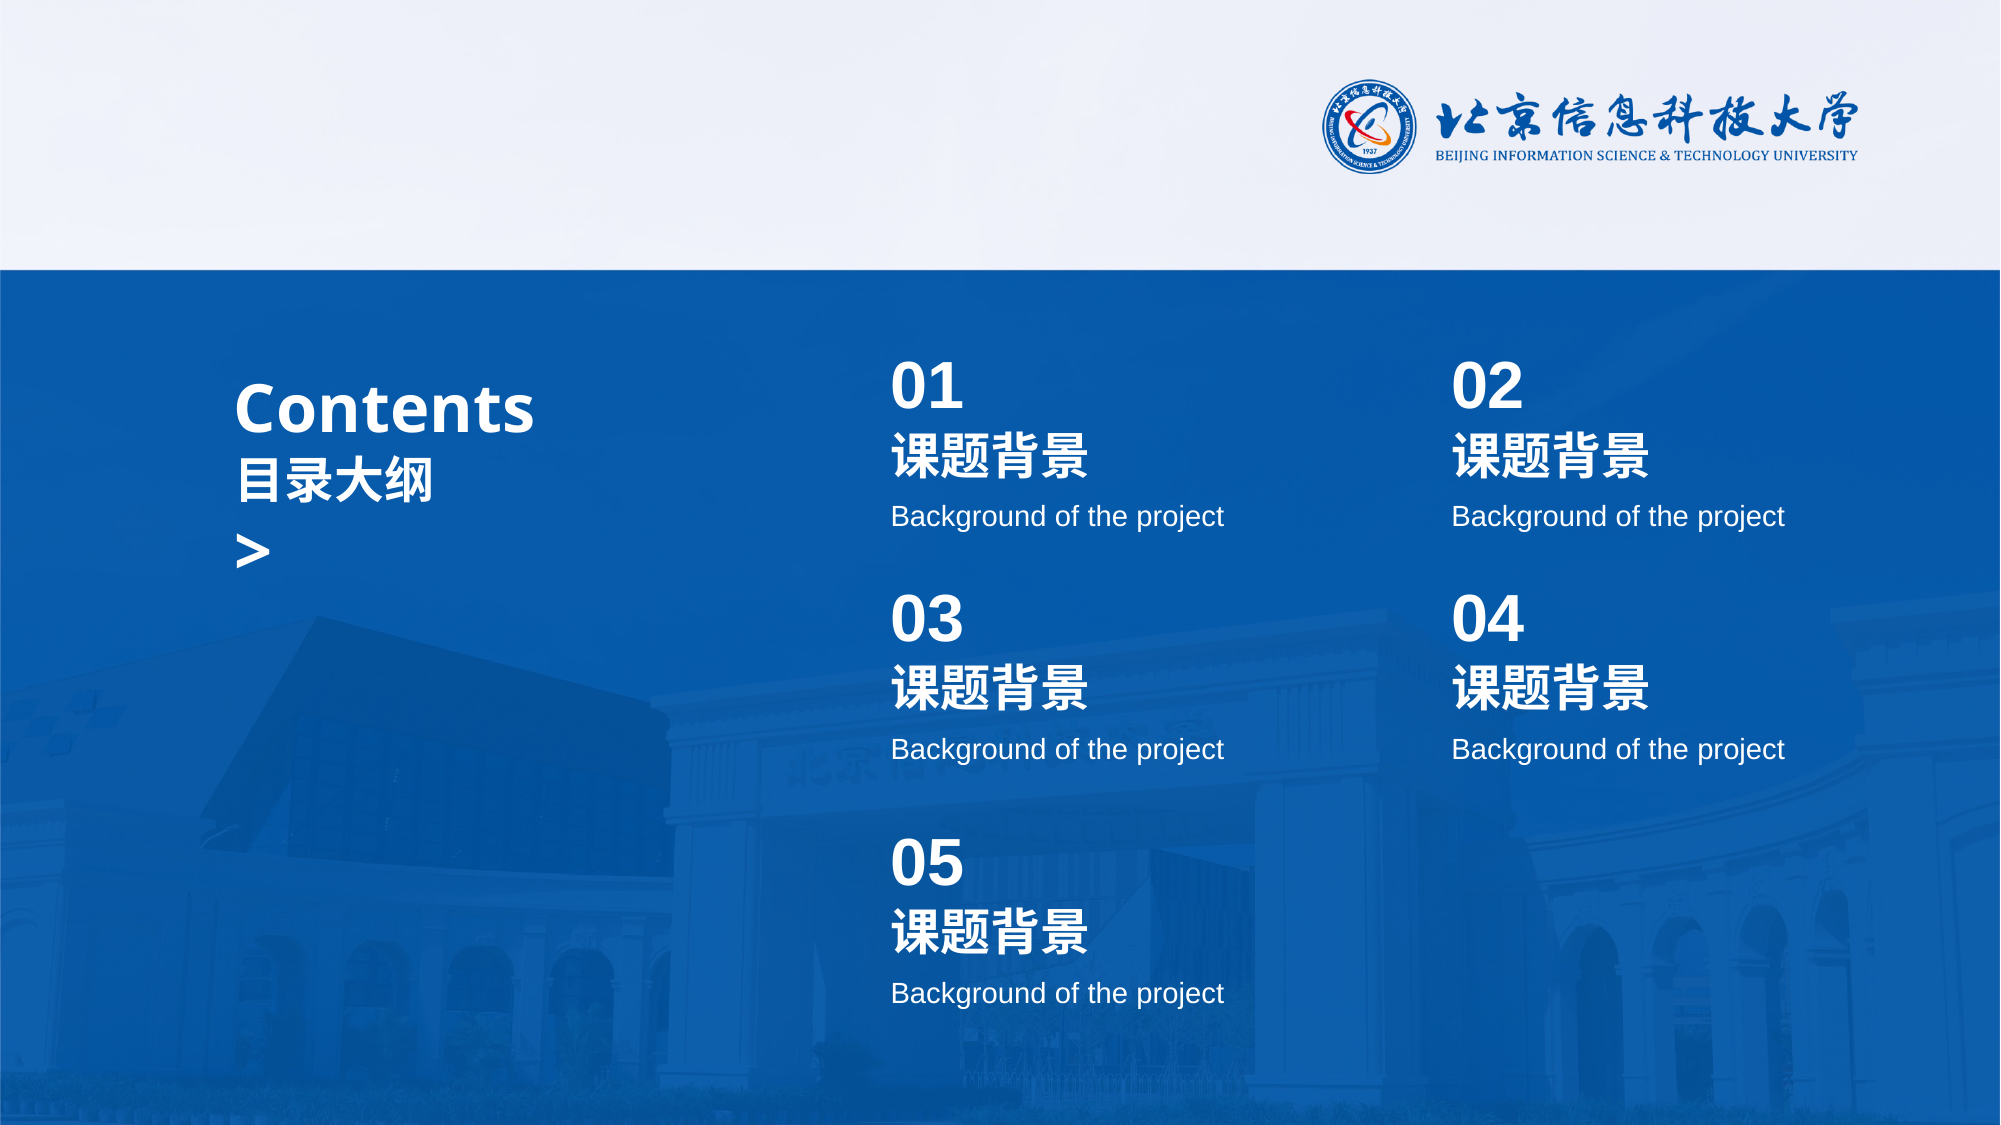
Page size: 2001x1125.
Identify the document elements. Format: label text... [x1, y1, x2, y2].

text_box 05 [875, 811, 980, 907]
picture [0, 0, 2000, 1125]
text_box 课题背景 [876, 649, 1106, 723]
text_box Background of the project [875, 490, 1240, 540]
text_box Background of the project [875, 723, 1240, 773]
text_box Background of the project [875, 966, 1240, 1017]
text_box 课题背景 [876, 893, 1106, 966]
text_box 03 [875, 567, 980, 663]
text_box 课题背景 [1436, 416, 1667, 490]
text_box Contents [201, 358, 551, 454]
text_box 01 [875, 334, 980, 430]
text_box 目录大纲 > [219, 440, 699, 596]
text_box 课题背景 [1436, 649, 1667, 723]
text_box 课题背景 [876, 416, 1106, 490]
text_box 04 [1436, 567, 1540, 649]
text_box 02 [1436, 334, 1540, 416]
text_box Background of the project [1436, 723, 1801, 773]
text_box Background of the project [1436, 490, 1801, 540]
